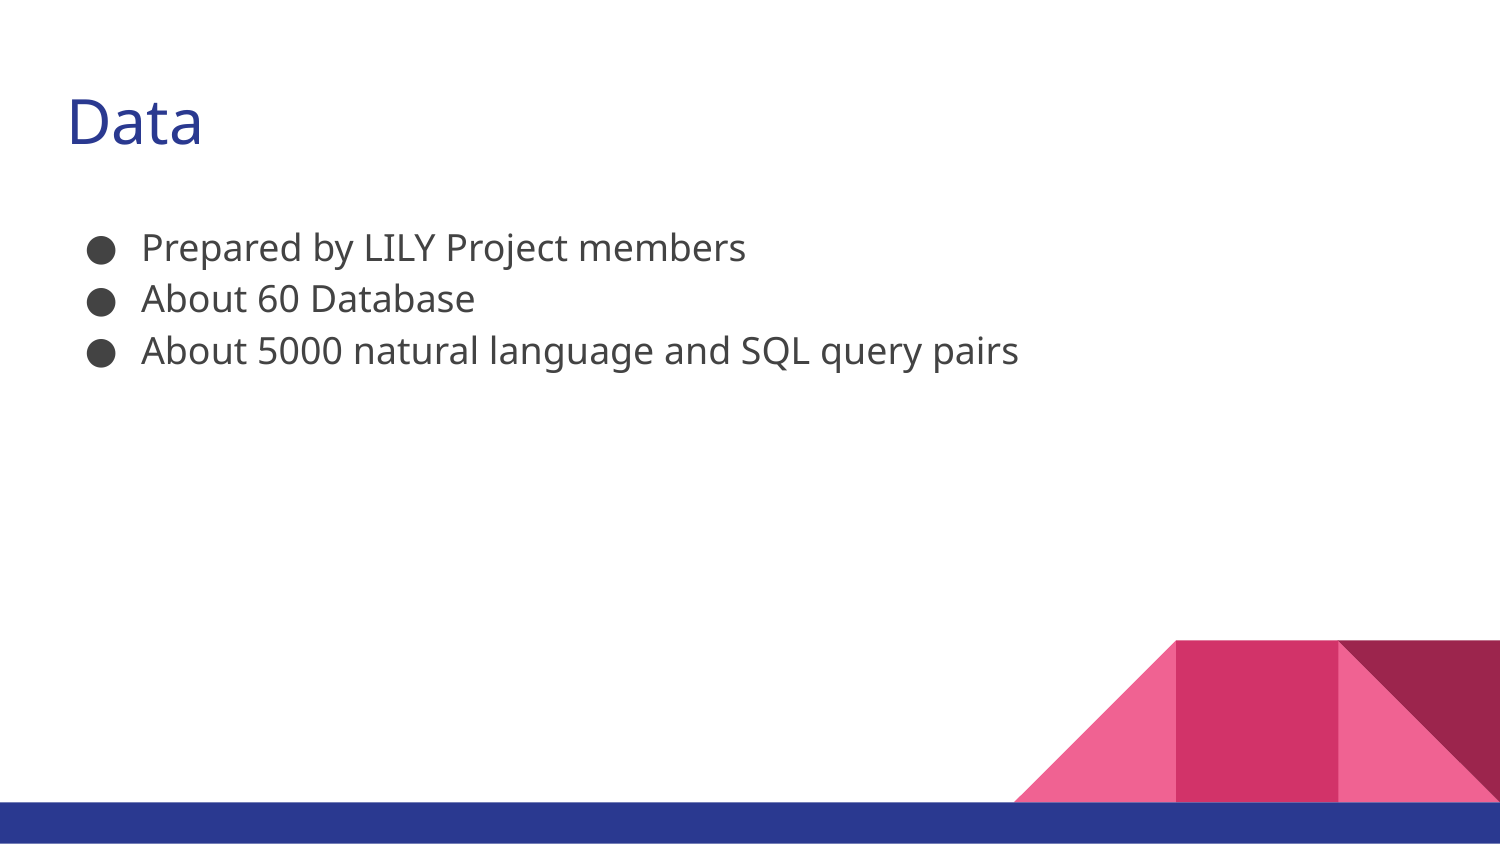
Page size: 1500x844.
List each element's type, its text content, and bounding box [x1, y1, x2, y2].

title Data [51, 67, 1449, 167]
list Prepared by LILY Project members About 60 Database About 5000 natural language and SQL query pairs [51, 201, 1449, 750]
